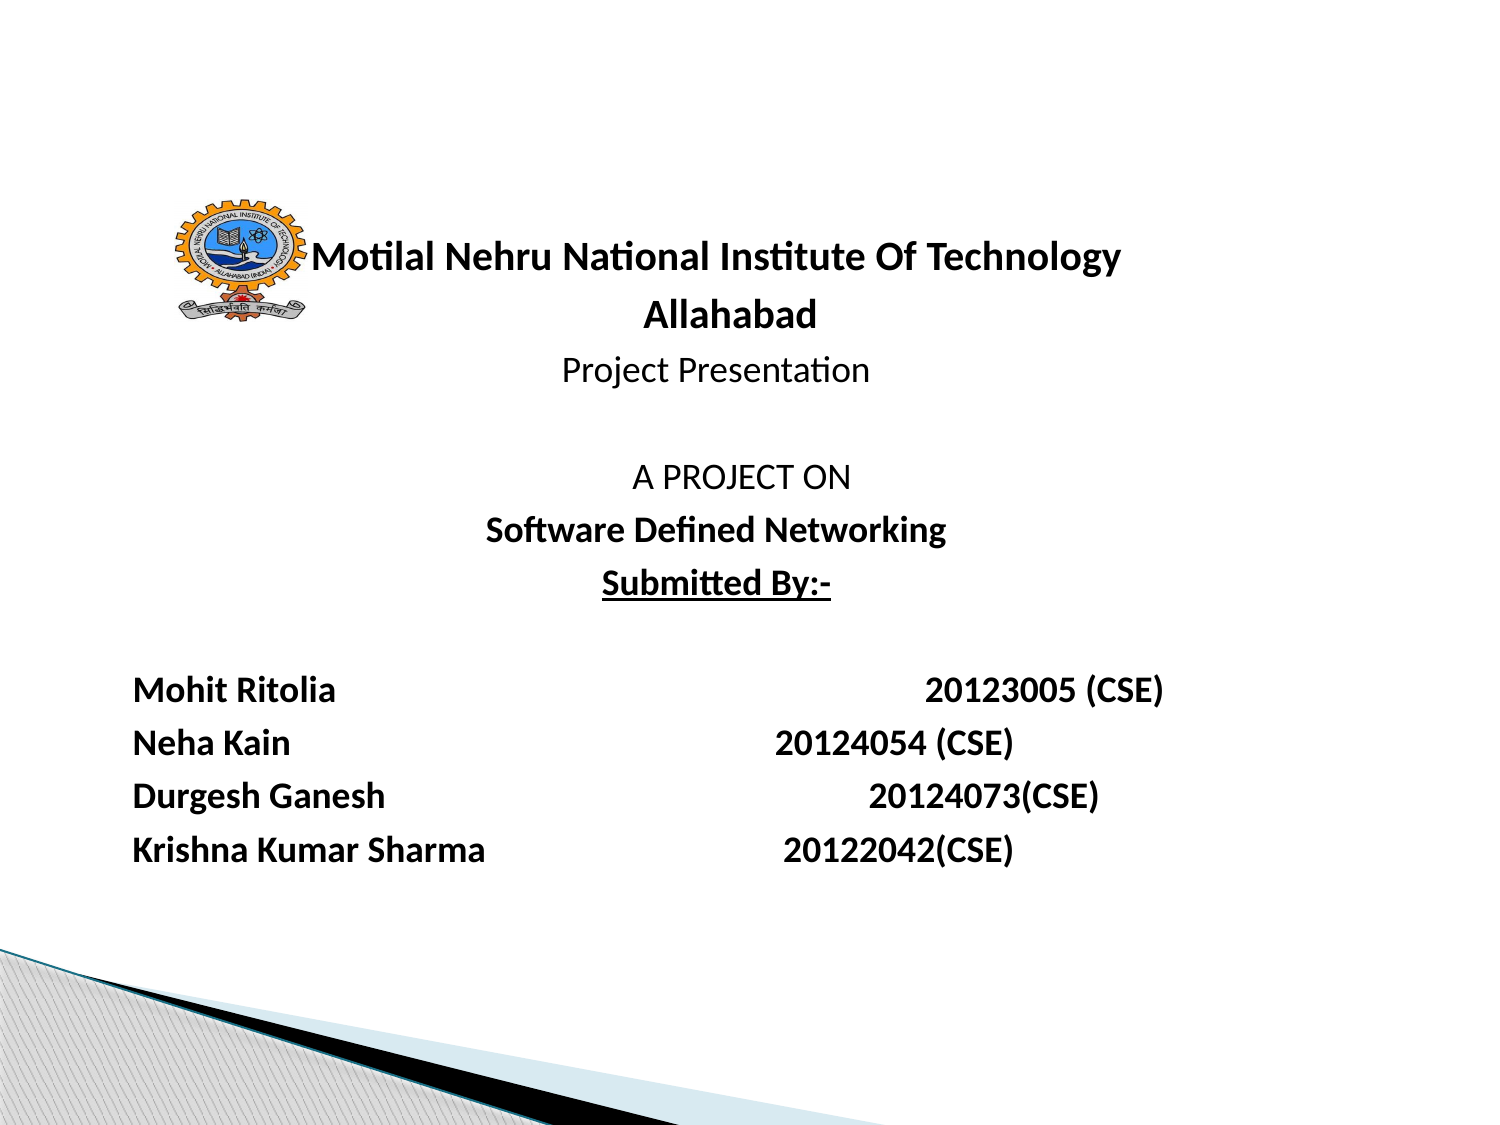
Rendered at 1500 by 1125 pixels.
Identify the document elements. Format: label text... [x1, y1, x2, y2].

picture [174, 199, 308, 323]
subtitle Motilal Nehru National Institute Of Technology Allahabad Project Presentation A PROJECT ON Software Defined Networking Submitted By:- Mohit Ritolia 20123005 (CSE) Neha Kain 20124054 (CSE) Durgesh Ganesh 20124073(CSE) Krishna Kumar Sharma 20122042(CSE) [99, 162, 1316, 691]
